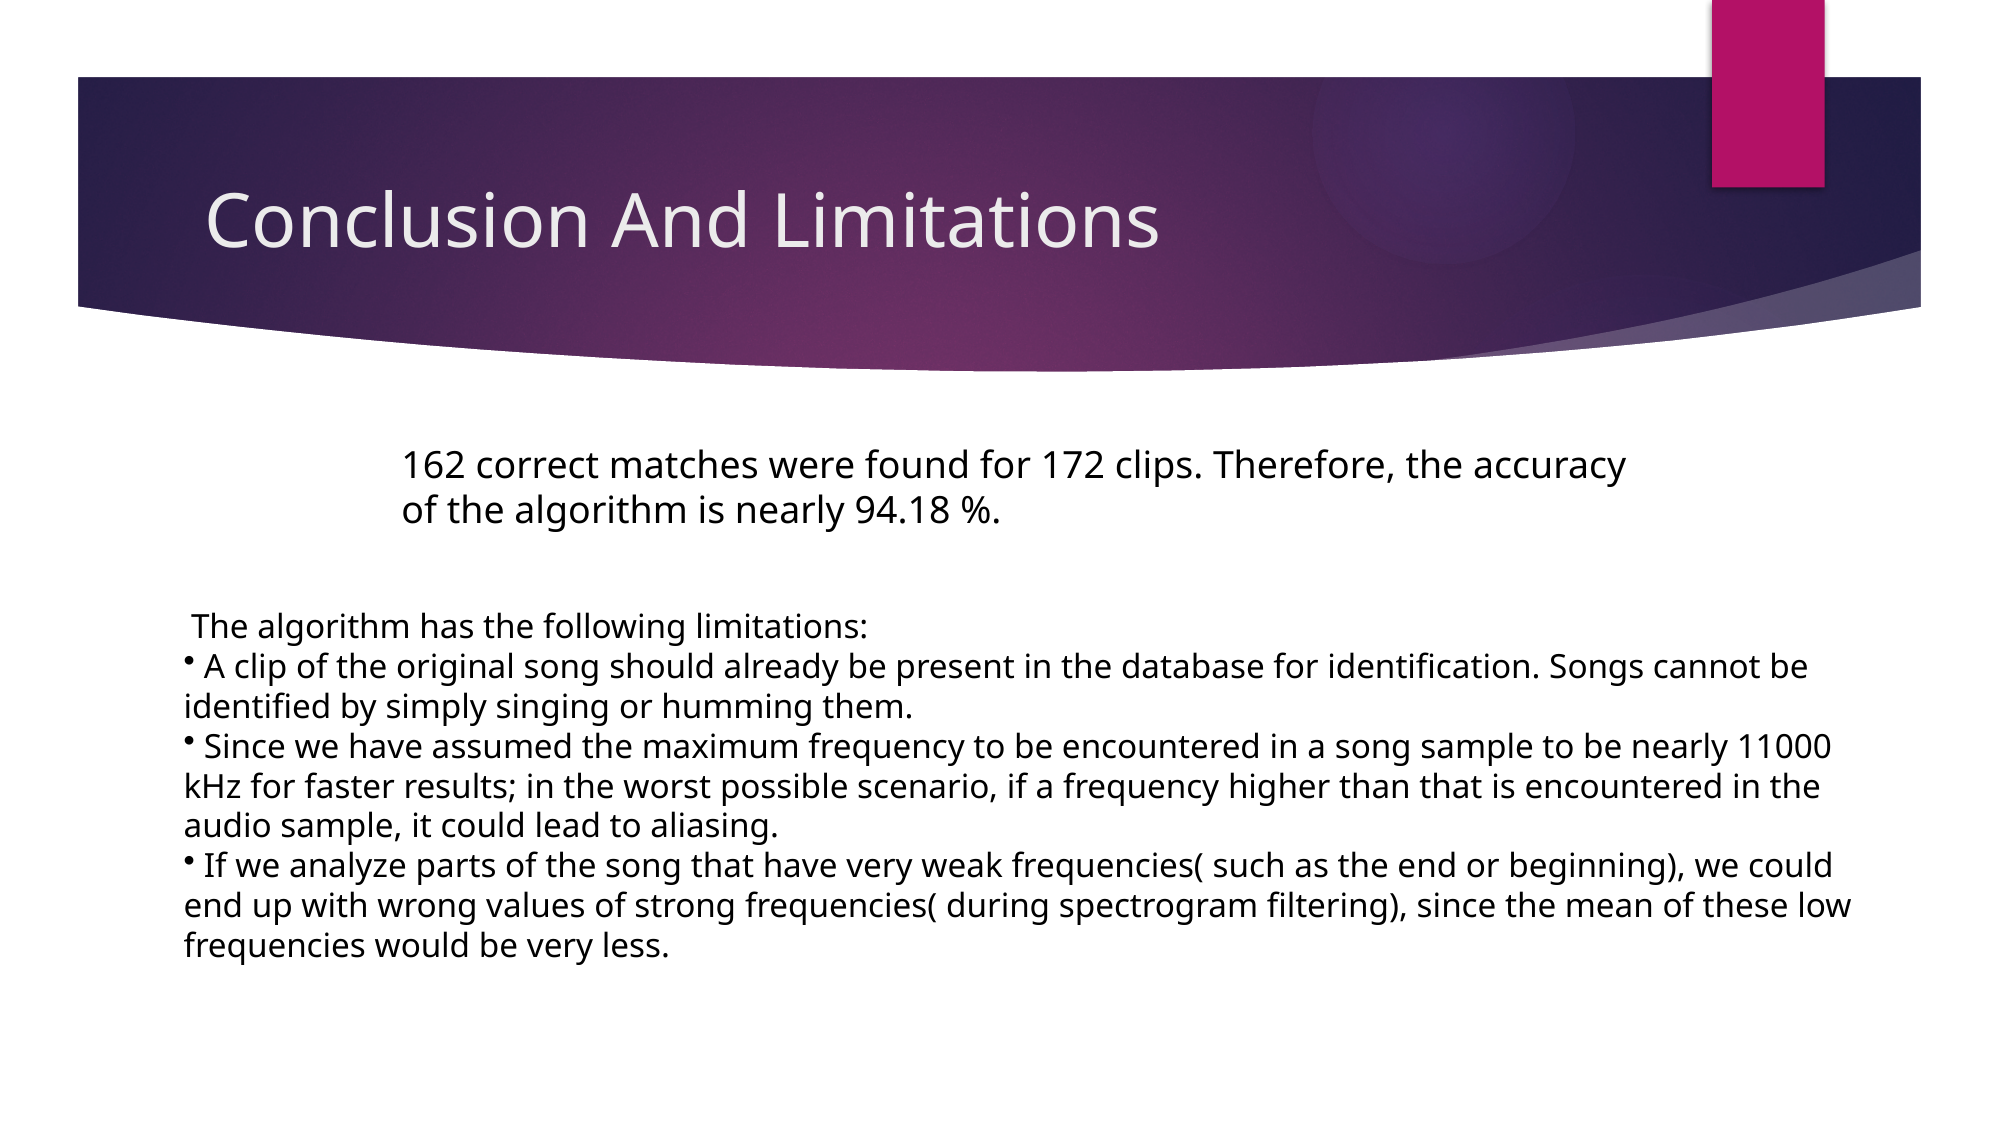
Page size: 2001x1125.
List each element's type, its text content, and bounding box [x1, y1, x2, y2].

text_box The algorithm has the following limitations: A clip of the original song should already be present in the database for identification. Songs cannot be identified by simply singing or humming them. Since we have assumed the maximum frequency to be encountered in a song sample to be nearly 11000 kHz for faster results; in the worst possible scenario, if a frequency higher than that is encountered in the audio sample, it could lead to aliasing. If we analyze parts of the song that have very weak frequencies( such as the end or beginning), we could end up with wrong values of strong frequencies( during spectrogram filtering), since the mean of these low frequencies would be very less. [168, 597, 1889, 1012]
text_box 162 correct matches were found for 172 clips. Therefore, the accuracy of the algorithm is nearly 94.18 %. [386, 433, 1654, 539]
title Conclusion And Limitations [189, 159, 1627, 276]
